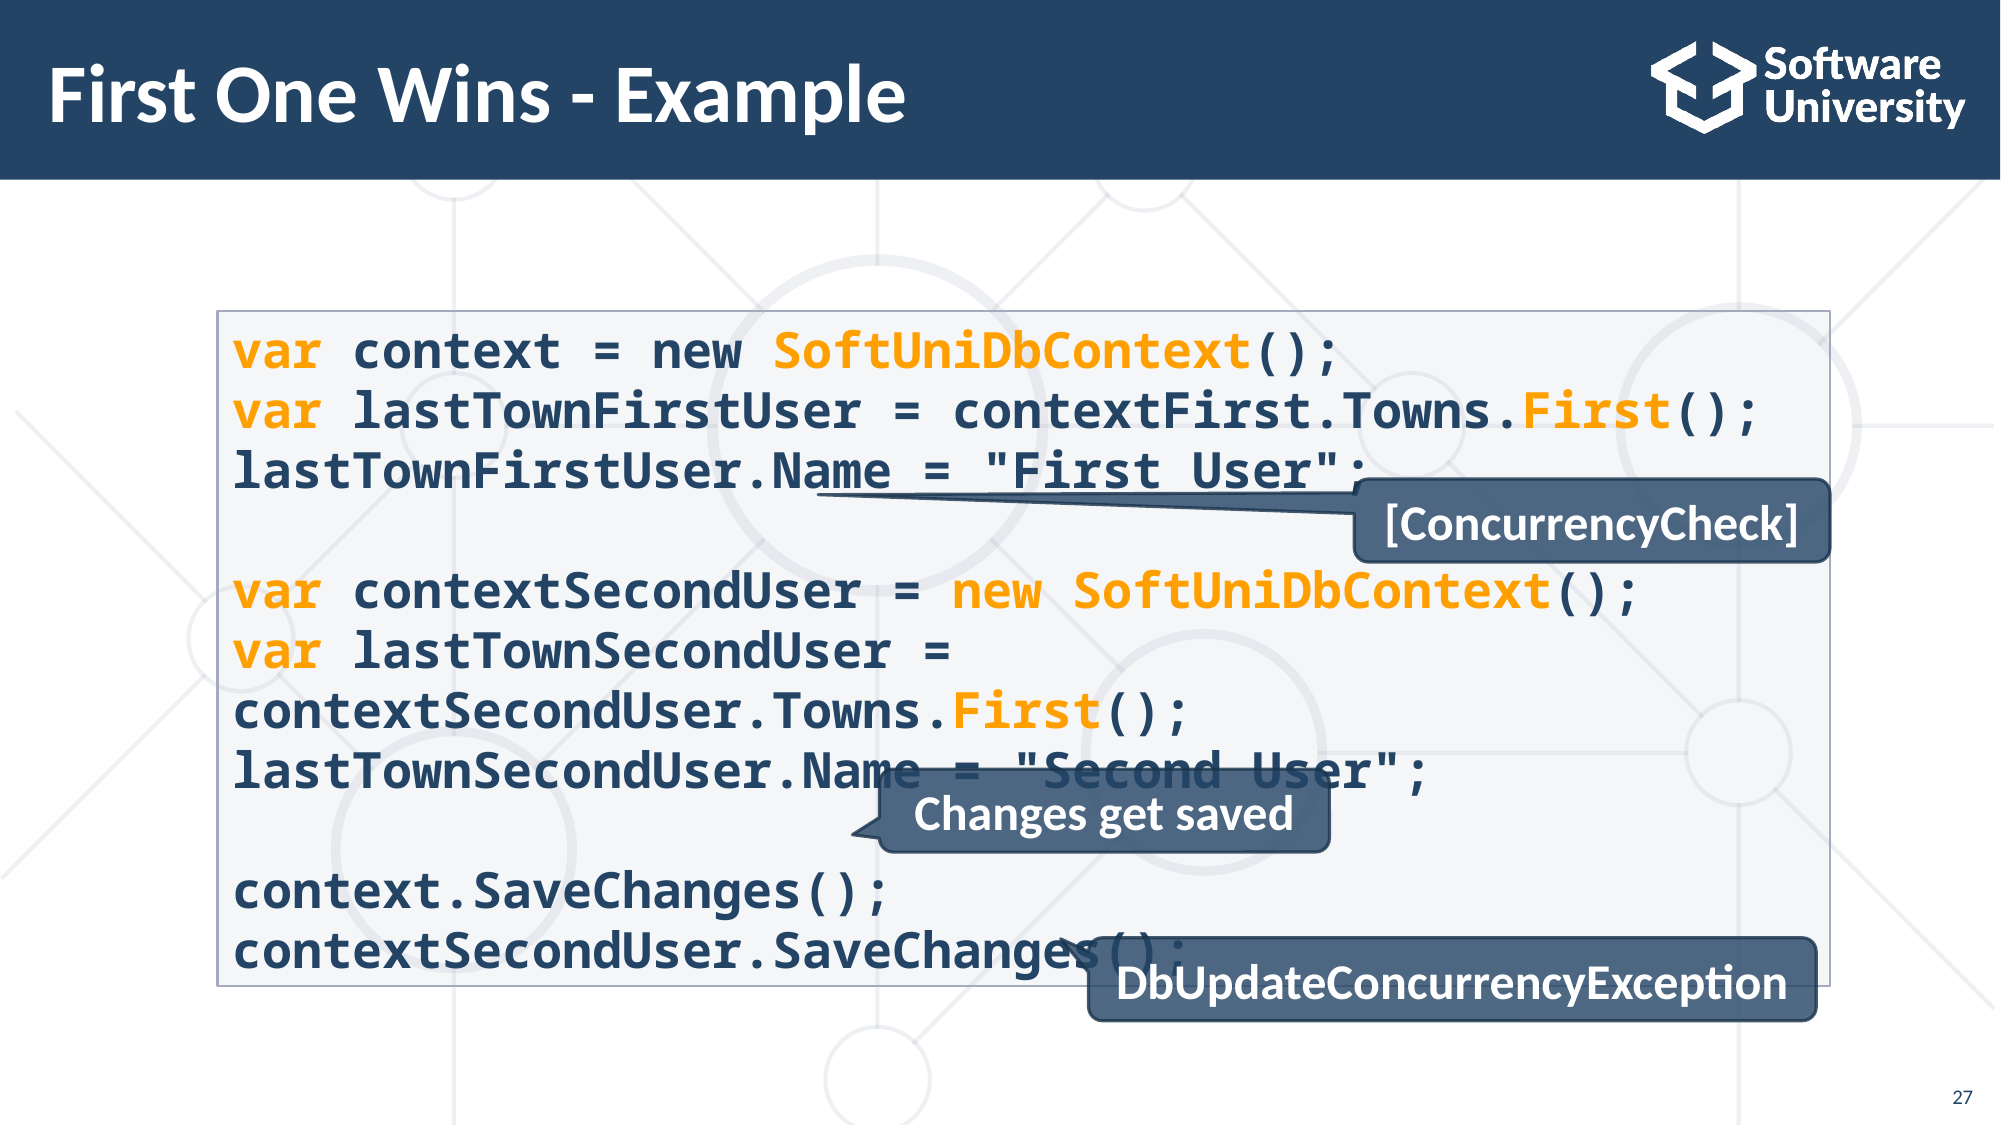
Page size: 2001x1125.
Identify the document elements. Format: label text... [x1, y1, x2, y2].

text_box DbUpdateConcurrencyException [1058, 935, 1819, 1023]
text_box Changes get saved [850, 766, 1332, 855]
title First One Wins - Example [31, 16, 1625, 162]
text_box var context = new SoftUniDbContext(); var lastTownFirstUser = contextFirst.Towns.First(); lastTownFirstUser.Name = "First User"; var contextSecondUser = new SoftUniDbContext(); var lastTownSecondUser = contextSecondUser.Towns.First(); lastTownSecondUser.Name = "Second User"; context.SaveChanges(); contextSecondUser.SaveChanges(); [217, 311, 1830, 987]
text_box [ConcurrencyCheck] [815, 476, 1833, 565]
text_box 27 [1927, 1067, 1989, 1117]
picture [1651, 41, 1966, 134]
